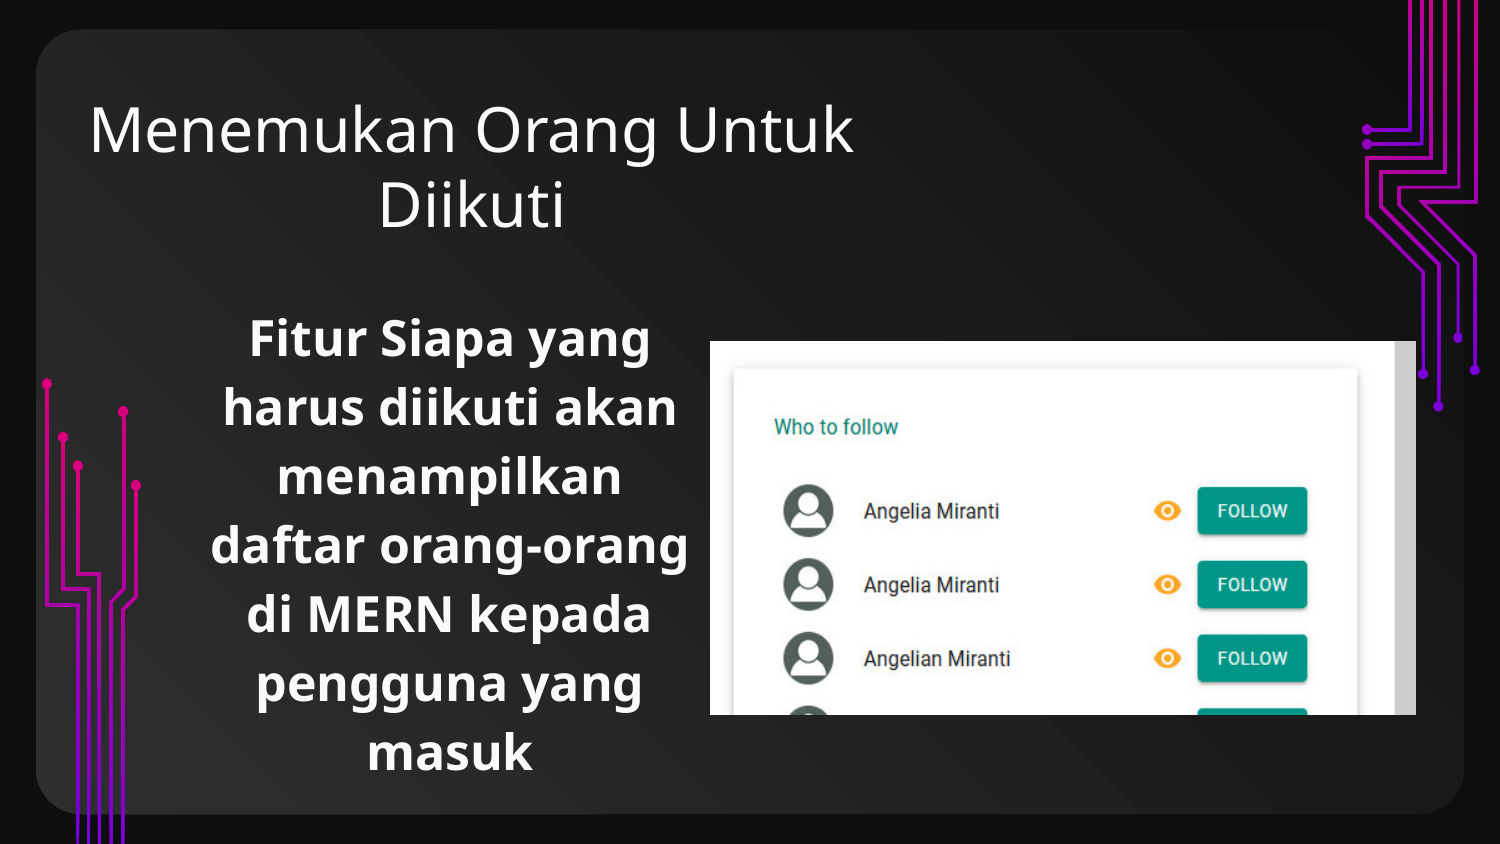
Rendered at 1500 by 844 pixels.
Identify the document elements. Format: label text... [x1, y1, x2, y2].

subtitle Fitur Siapa yang harus diikuti akan menampilkan daftar orang-orang di MERN kepada pengguna yang masuk [189, 282, 711, 745]
picture [710, 341, 1416, 715]
title Menemukan Orang Untuk Diikuti [70, 24, 874, 255]
